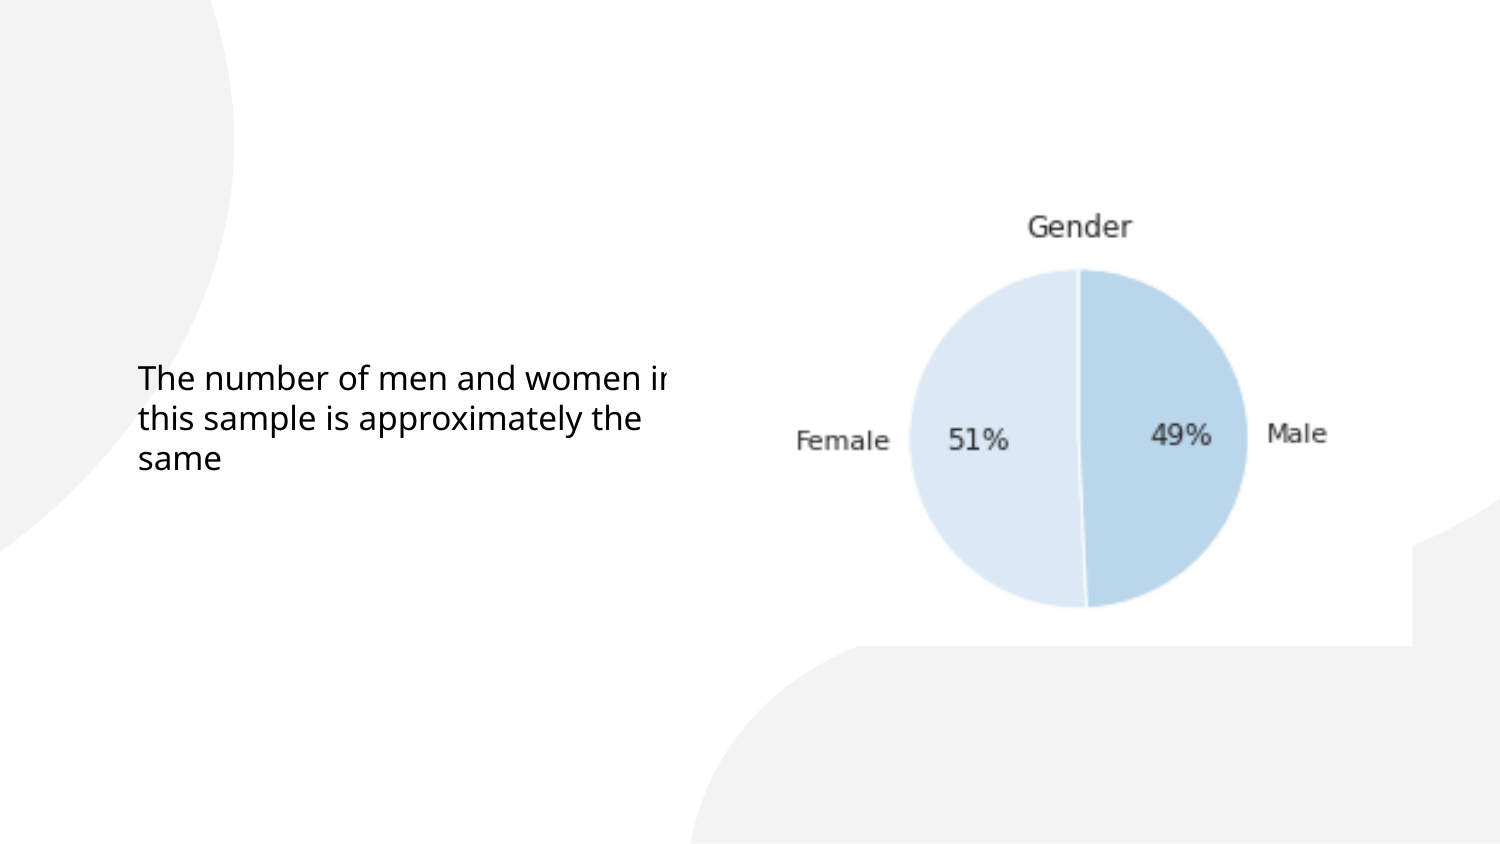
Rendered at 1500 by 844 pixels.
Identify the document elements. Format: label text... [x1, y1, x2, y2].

subtitle The number of men and women in this sample is approximately the same [101, 333, 661, 502]
picture [666, 197, 1413, 646]
